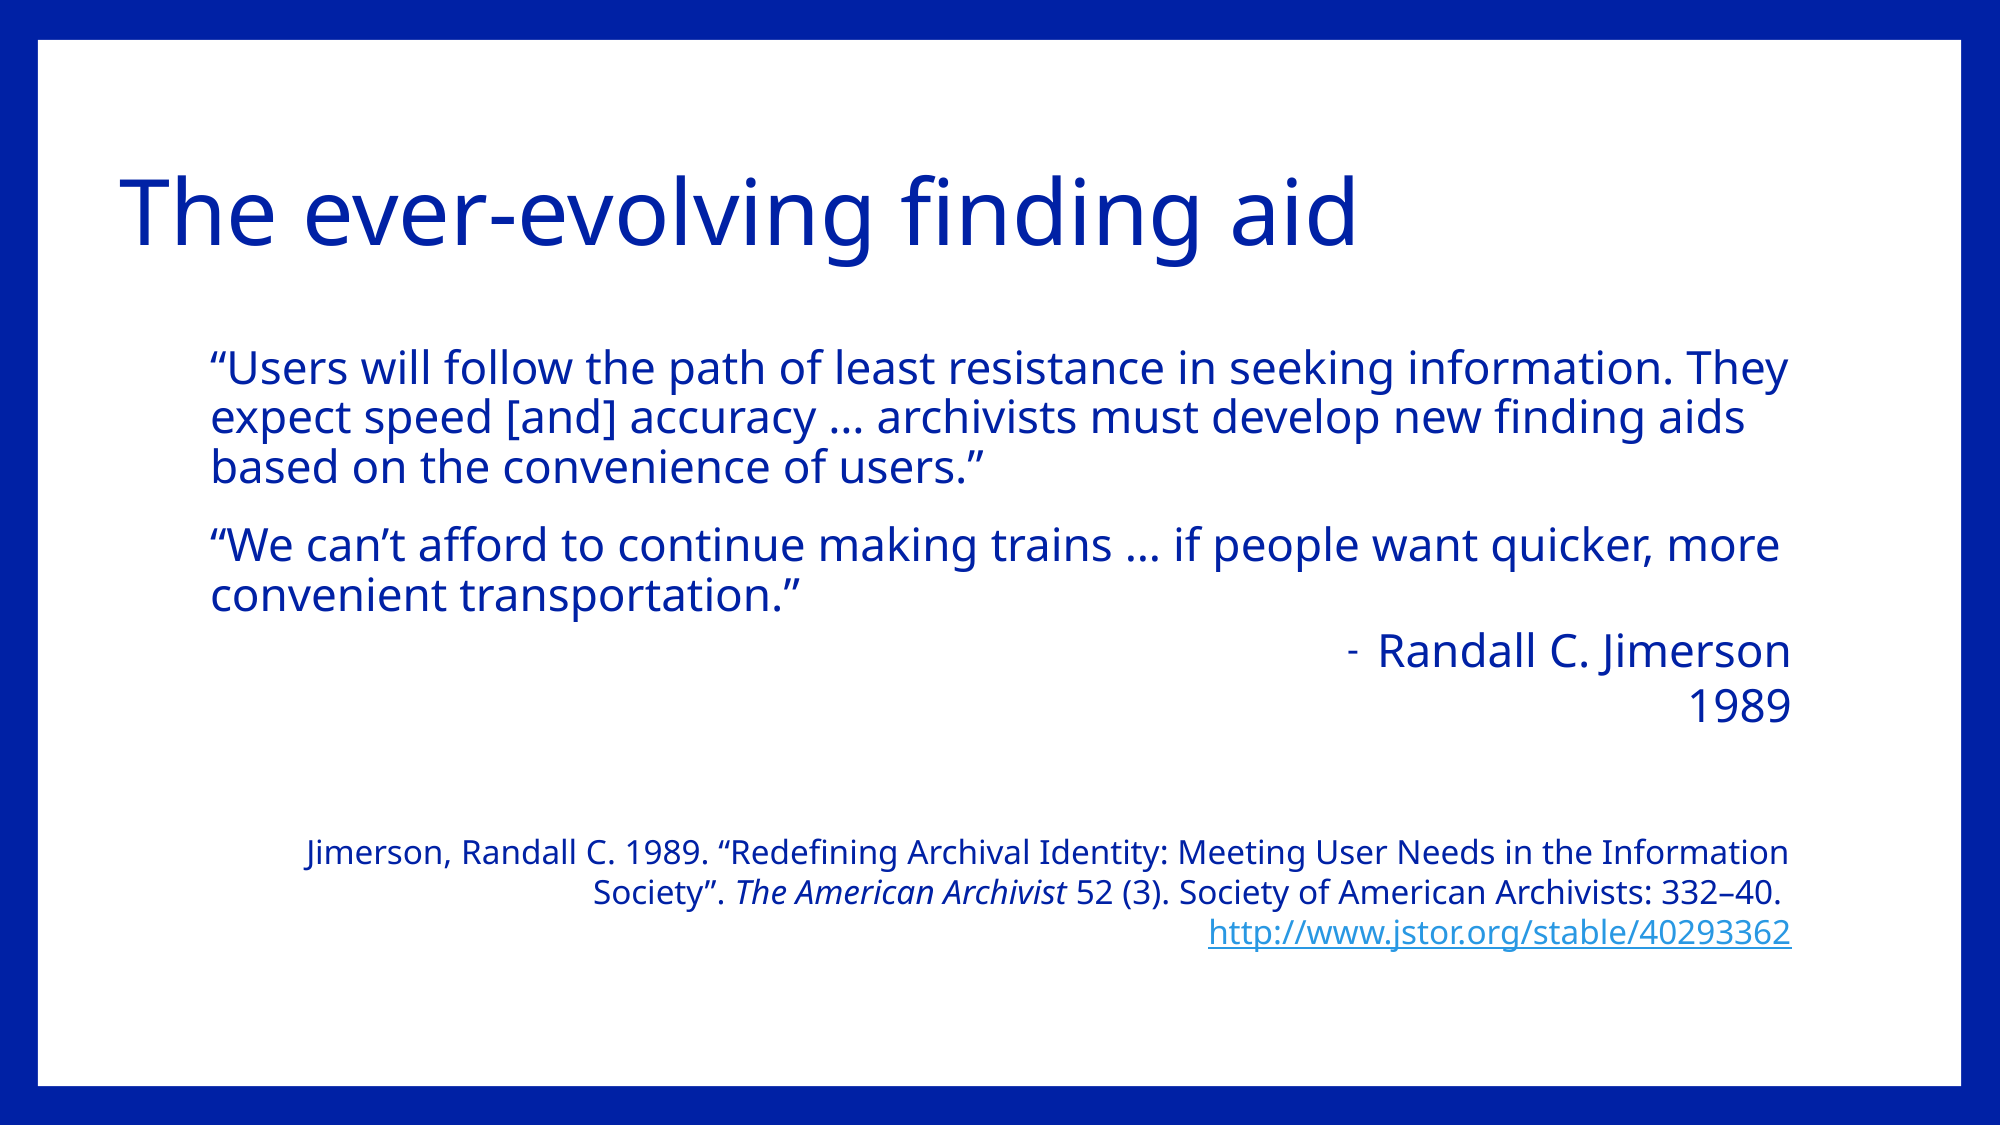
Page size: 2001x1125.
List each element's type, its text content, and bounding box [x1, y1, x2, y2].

list “Users will follow the path of least resistance in seeking information. They expect speed [and] accuracy … archivists must develop new finding aids based on the convenience of users.” “We can’t afford to continue making trains … if people want quicker, more convenient transportation.” Randall C. Jimerson 1989 Jimerson, Randall C. 1989. “Redefining Archival Identity: Meeting User Needs in the Information Society”. The American Archivist 52 (3). Society of American Archivists: 332–40. http://www.jstor.org/stable/40293362 [187, 337, 1808, 1000]
title The ever-evolving finding aid [104, 104, 1725, 327]
